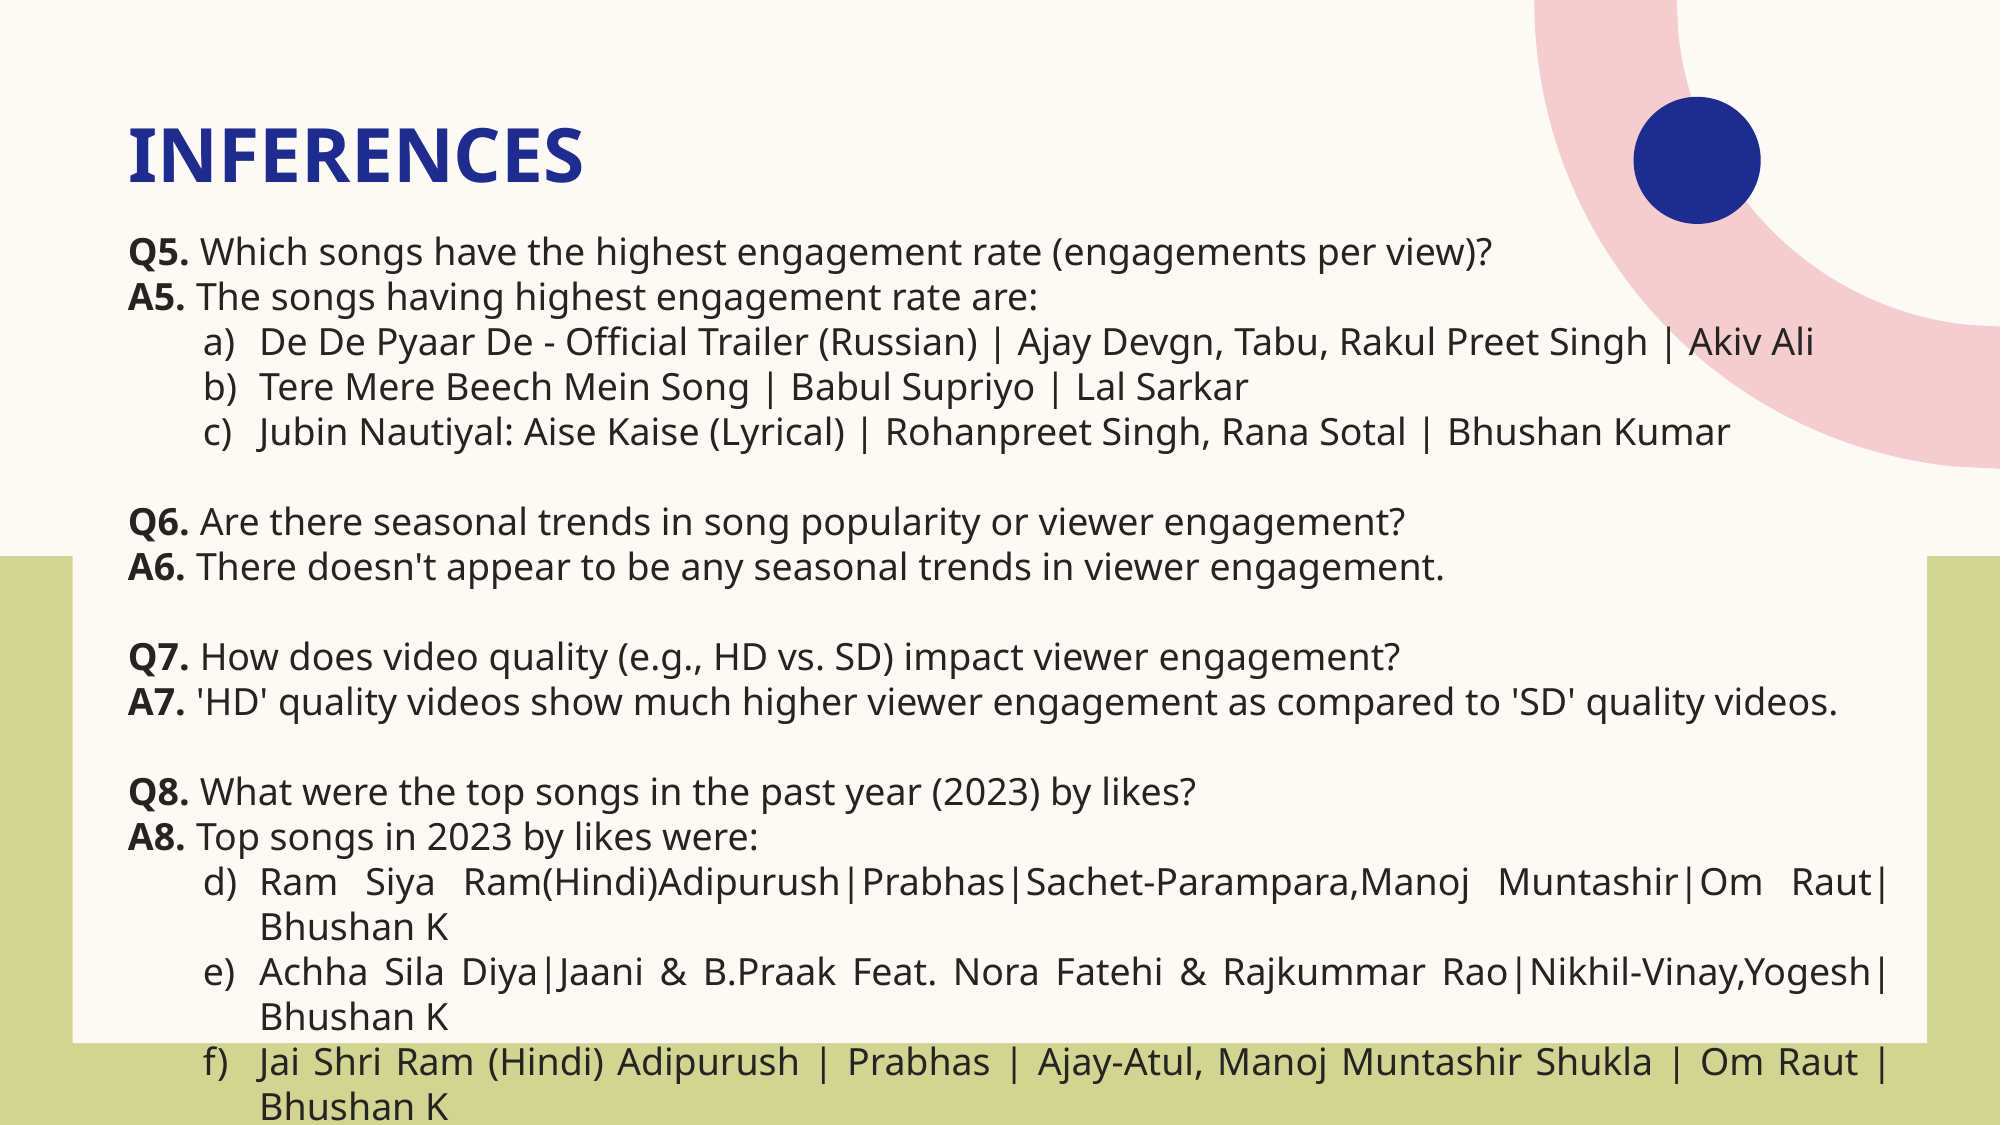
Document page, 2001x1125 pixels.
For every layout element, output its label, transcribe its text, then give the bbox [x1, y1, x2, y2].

title INFERENCES [113, 61, 1053, 220]
text_box Q5. Which songs have the highest engagement rate (engagements per view)? A5. The songs having highest engagement rate are: De De Pyaar De - Official Trailer (Russian) | Ajay Devgn, Tabu, Rakul Preet Singh | Akiv Ali Tere Mere Beech Mein Song | Babul Supriyo | Lal Sarkar Jubin Nautiyal: Aise Kaise (Lyrical) | Rohanpreet Singh, Rana Sotal | Bhushan Kumar Q6. Are there seasonal trends in song popularity or viewer engagement? A6. There doesn't appear to be any seasonal trends in viewer engagement. Q7. How does video quality (e.g., HD vs. SD) impact viewer engagement? A7. 'HD' quality videos show much higher viewer engagement as compared to 'SD' quality videos. Q8. What were the top songs in the past year (2023) by likes? A8. Top songs in 2023 by likes were: Ram Siya Ram(Hindi)Adipurush|Prabhas|Sachet-Parampara,Manoj Muntashir|Om Raut|Bhushan K Achha Sila Diya|Jaani & B.Praak Feat. Nora Fatehi & Rajkummar Rao|Nikhil-Vinay,Yogesh|Bhushan K Jai Shri Ram (Hindi) Adipurush | Prabhas | Ajay-Atul, Manoj Muntashir Shukla | Om Raut | Bhushan K [113, 220, 1909, 1125]
